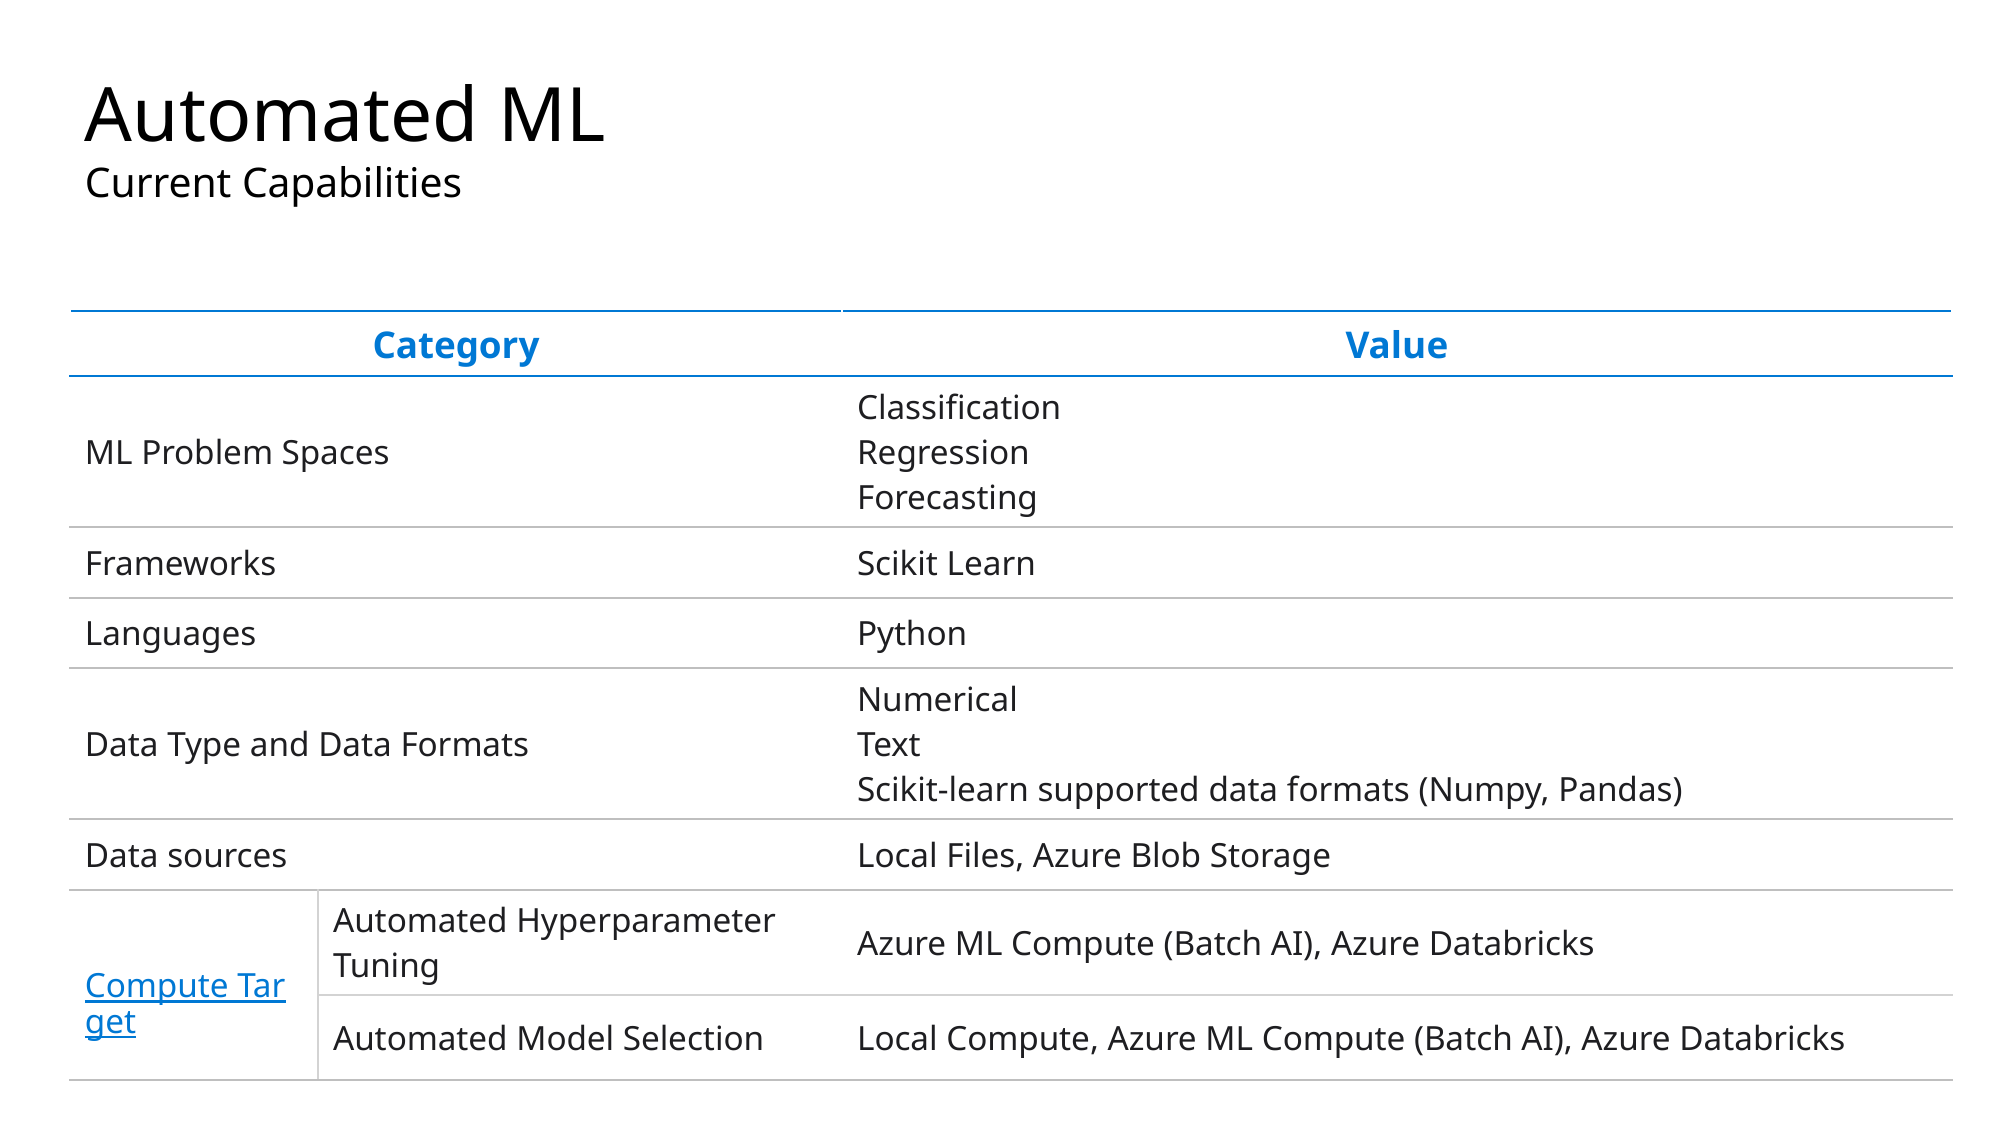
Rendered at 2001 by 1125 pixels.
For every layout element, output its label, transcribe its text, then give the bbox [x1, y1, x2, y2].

table_cell Classification Regression Forecasting [843, 377, 1951, 526]
list Current Capabilities [69, 162, 1931, 208]
title Automated ML [69, 49, 1930, 162]
table_cell Local Compute, Azure ML Compute (Batch AI), Azure Databricks [843, 996, 1951, 1079]
table_cell Local Files, Azure Blob Storage [843, 820, 1951, 889]
table_cell ML Problem Spaces [71, 377, 841, 526]
table_cell Languages [71, 599, 841, 667]
table_cell Scikit Learn [843, 528, 1951, 597]
table_cell Automated Model Selection [319, 996, 841, 1079]
table_cell Frameworks [71, 528, 841, 597]
table_cell Python [843, 599, 1951, 667]
table_cell Azure ML Compute (Batch AI), Azure Databricks [843, 891, 1951, 994]
table_cell Numerical Text Scikit-learn supported data formats (Numpy, Pandas) [843, 669, 1951, 818]
table_cell Automated Hyperparameter Tuning [319, 891, 841, 994]
table_header Category [71, 312, 841, 375]
table_cell Compute Target [71, 891, 317, 1079]
table_cell Data Type and Data Formats [71, 669, 841, 818]
table_cell Data sources [71, 820, 841, 889]
table_header Value [843, 312, 1951, 375]
